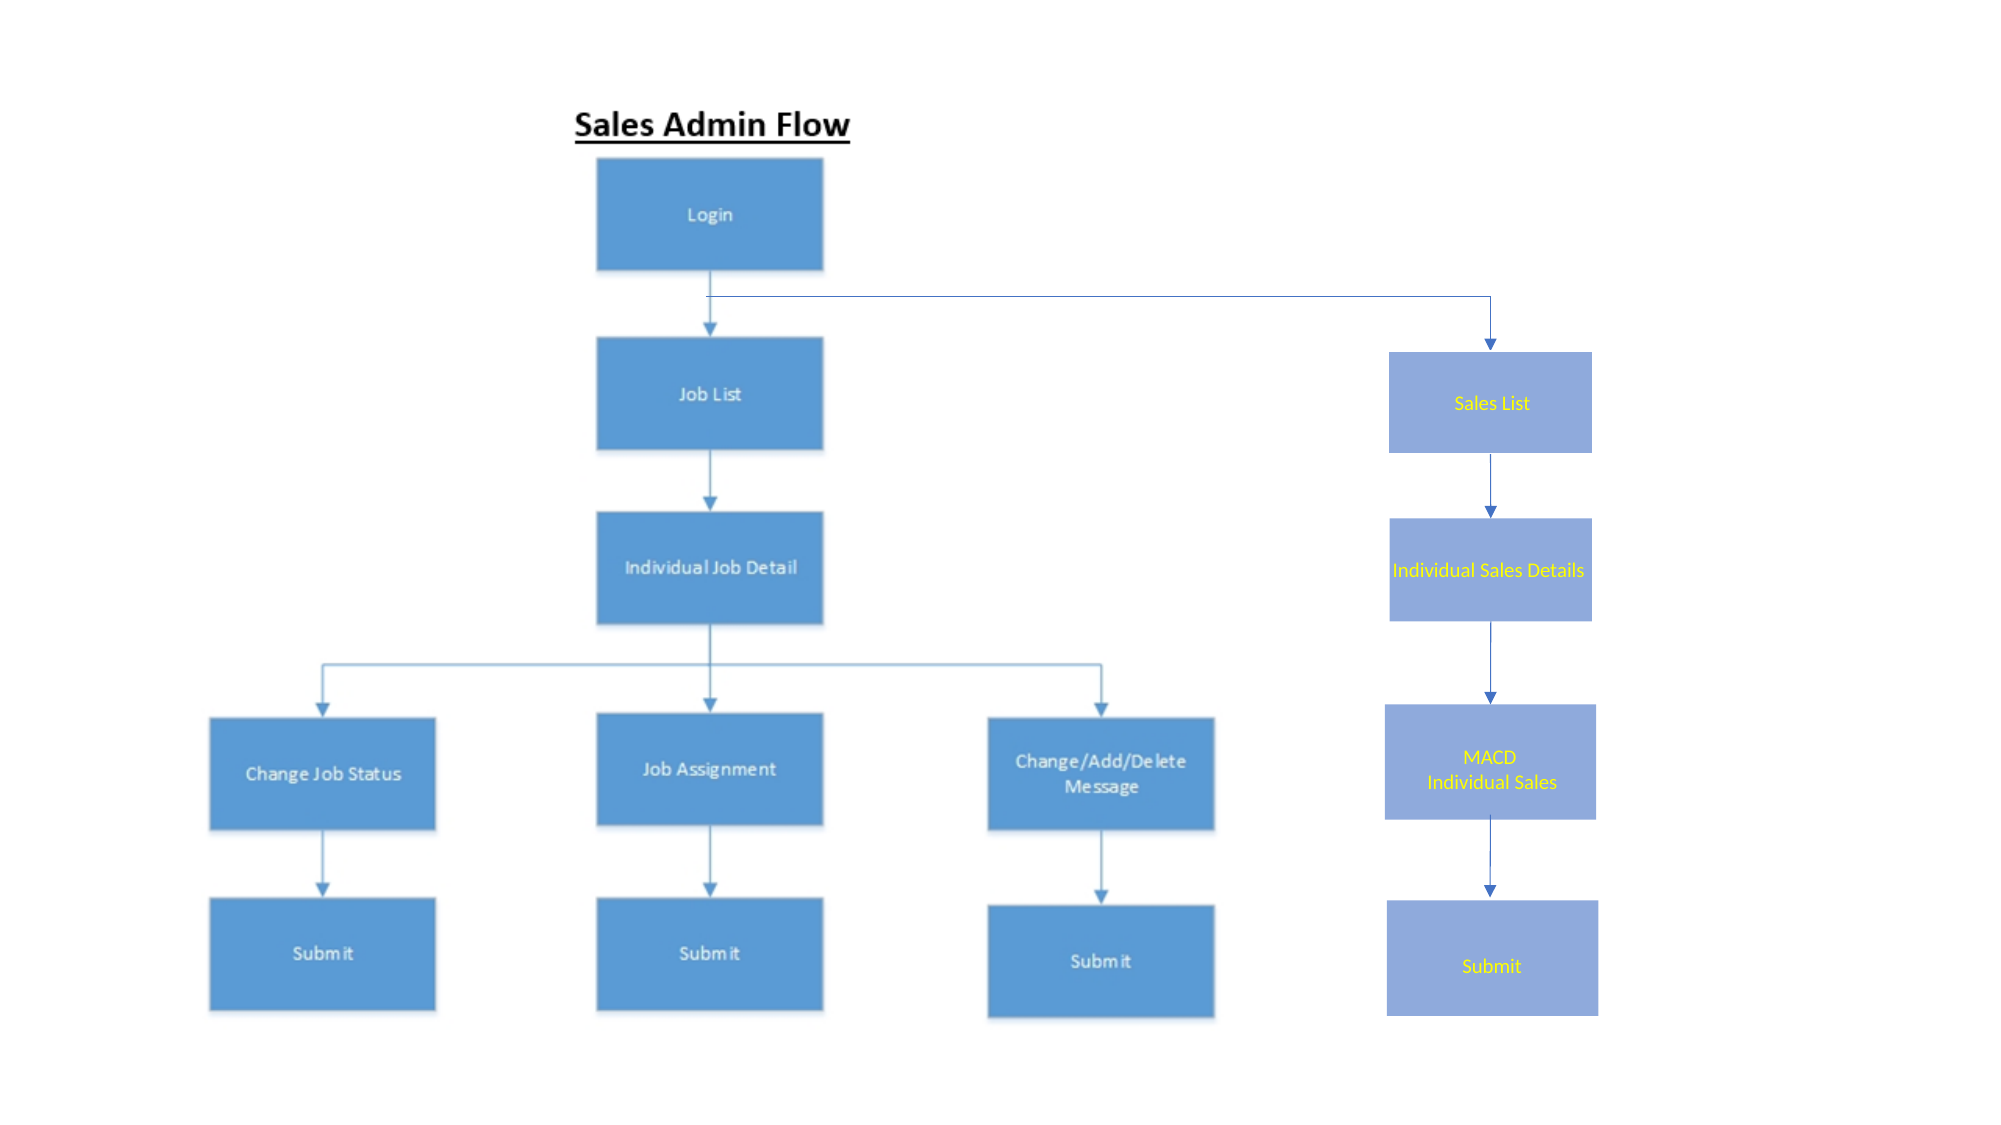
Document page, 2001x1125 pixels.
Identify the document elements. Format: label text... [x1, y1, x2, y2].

text_box [1386, 899, 1599, 945]
text_box Submit [1368, 945, 1616, 985]
picture [122, 91, 1224, 1034]
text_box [705, 296, 1617, 820]
text_box [1386, 985, 1599, 1017]
